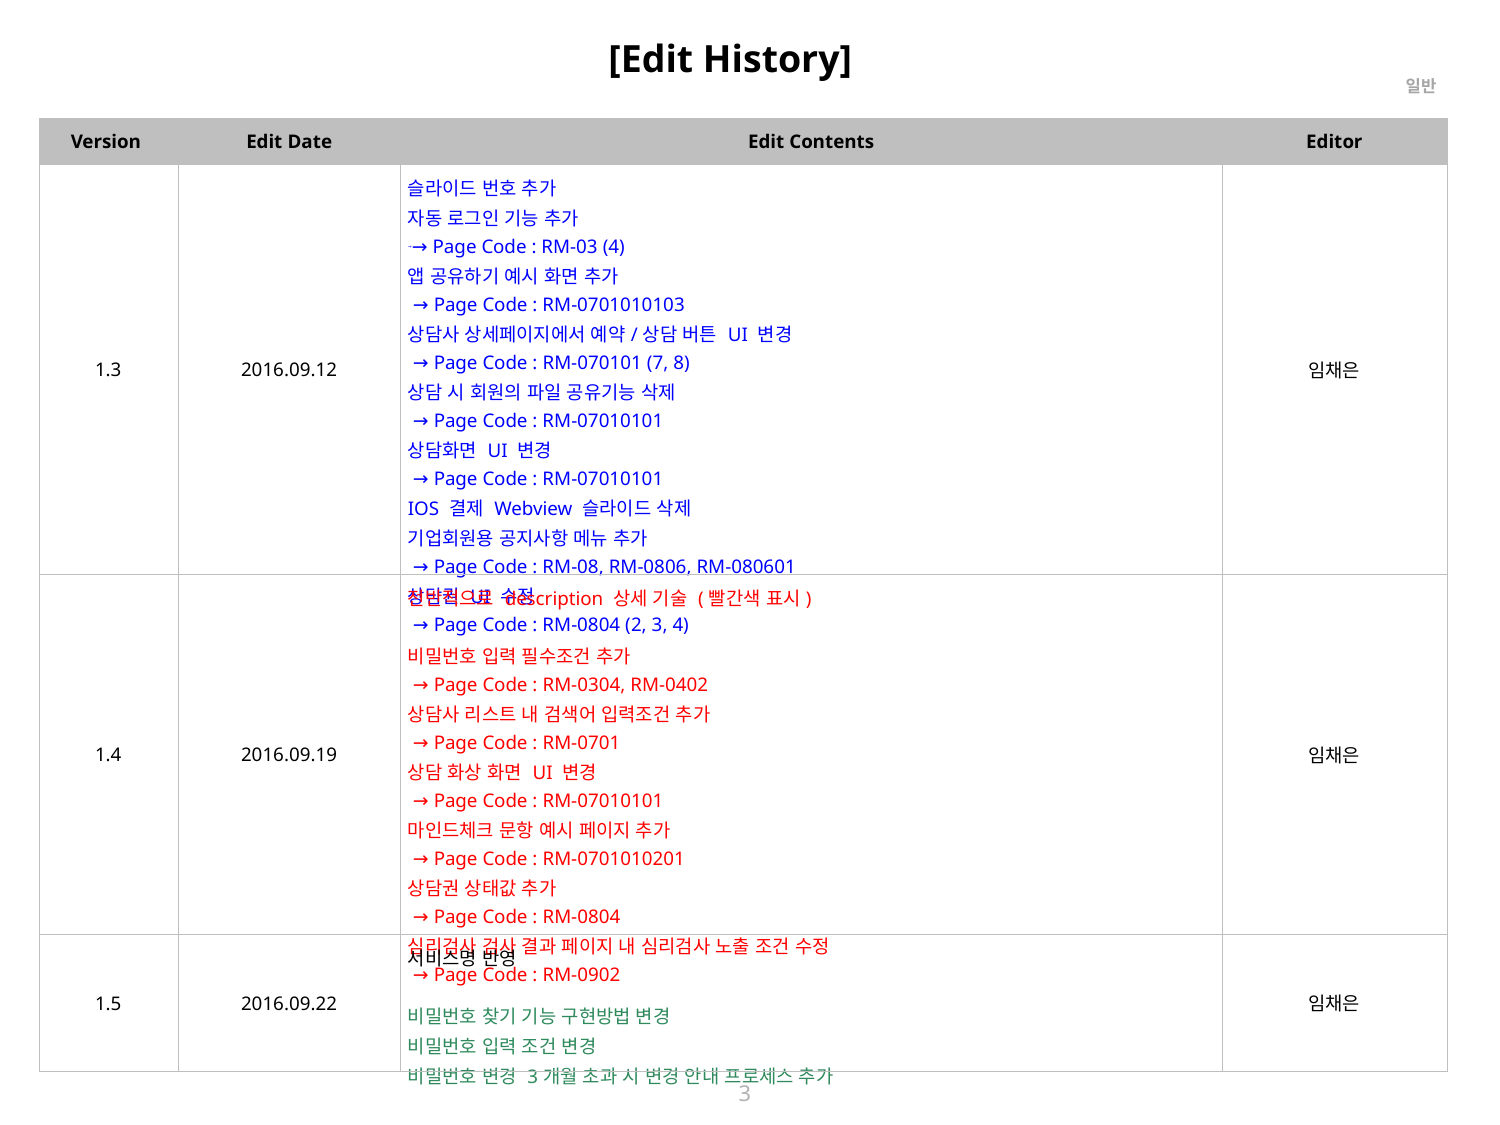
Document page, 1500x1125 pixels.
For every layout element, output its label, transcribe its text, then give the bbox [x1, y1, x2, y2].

table_cell 2016.09.12 [179, 165, 400, 574]
table_cell 임채은 [1223, 935, 1447, 1071]
table_header Version [40, 119, 178, 164]
table_cell 2016.09.22 [179, 935, 400, 1071]
table_cell 전반적으로 description 상세 기술 (빨간색 표시) 비밀번호 입력 필수조건 추가 → Page Code : RM-0304, RM-0402 상담사 리스트 내 검색어 입력조건 추가 → Page Code : RM-0701 상담 화상 화면 UI 변경 → Page Code : RM-07010101 마인드체크 문항 예시 페이지 추가 → Page Code : RM-0701010201 상담권 상태값 추가 → Page Code : RM-0804 심리검사 검사 결과 페이지 내 심리검사 노출 조건 수정 → Page Code : RM-0902 [401, 575, 1222, 934]
table_header Edit Date [179, 119, 400, 164]
table_cell 서비스명 반영 비밀번호 찾기 기능 구현방법 변경 비밀번호 입력 조건 변경 비밀번호 변경 3개월 초과 시 변경 안내 프로세스 추가 [401, 935, 1222, 1071]
table_cell 1.5 [40, 935, 178, 1071]
table_cell 임채은 [1223, 165, 1447, 574]
text_box [Edit History] [593, 27, 867, 87]
table_header Editor [1223, 119, 1447, 164]
table_cell 1.4 [40, 575, 178, 934]
table_cell 2016.09.19 [179, 575, 400, 934]
table_cell 슬라이드 번호 추가 자동 로그인 기능 추가 → Page Code : RM-03 (4) 앱 공유하기 예시 화면 추가 → Page Code : RM-0701010103 상담사 상세페이지에서 예약/상담 버튼 UI 변경 → Page Code : RM-070101 (7, 8) 상담 시 회원의 파일 공유기능 삭제 → Page Code : RM-07010101 상담화면 UI 변경 → Page Code : RM-07010101 IOS 결제 Webview 슬라이드 삭제 기업회원용 공지사항 메뉴 추가 → Page Code : RM-08, RM-0806, RM-080601 상담권 UI 수정 → Page Code : RM-0804 (2, 3, 4) [401, 165, 1222, 574]
table_header Edit Contents [401, 119, 1222, 164]
slide_number 3 [569, 1064, 920, 1124]
table_cell 임채은 [1223, 575, 1447, 934]
table_cell 1.3 [40, 165, 178, 574]
